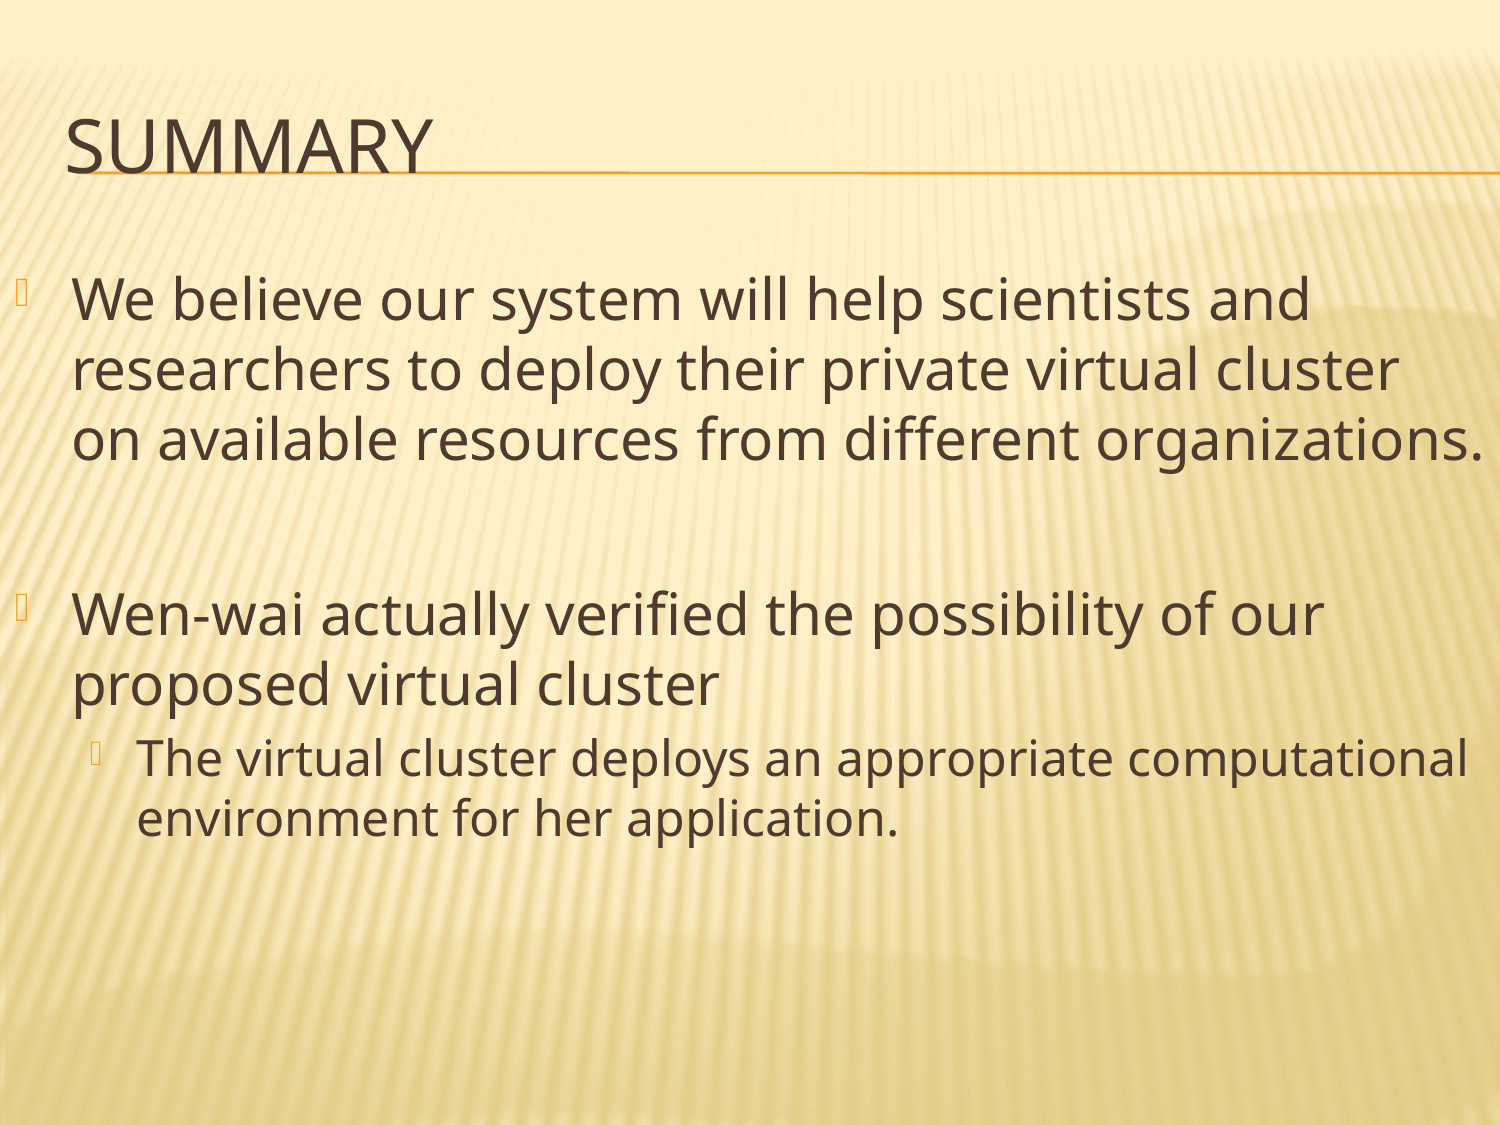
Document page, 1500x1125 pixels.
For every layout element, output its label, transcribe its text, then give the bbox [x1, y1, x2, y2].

list We believe our system will help scientists and researchers to deploy their private virtual cluster on available resources from different organizations. Wen-wai actually verified the possibility of our proposed virtual cluster The virtual cluster deploys an appropriate computational environment for her application. [0, 254, 1500, 1020]
title summary [50, 75, 1475, 213]
